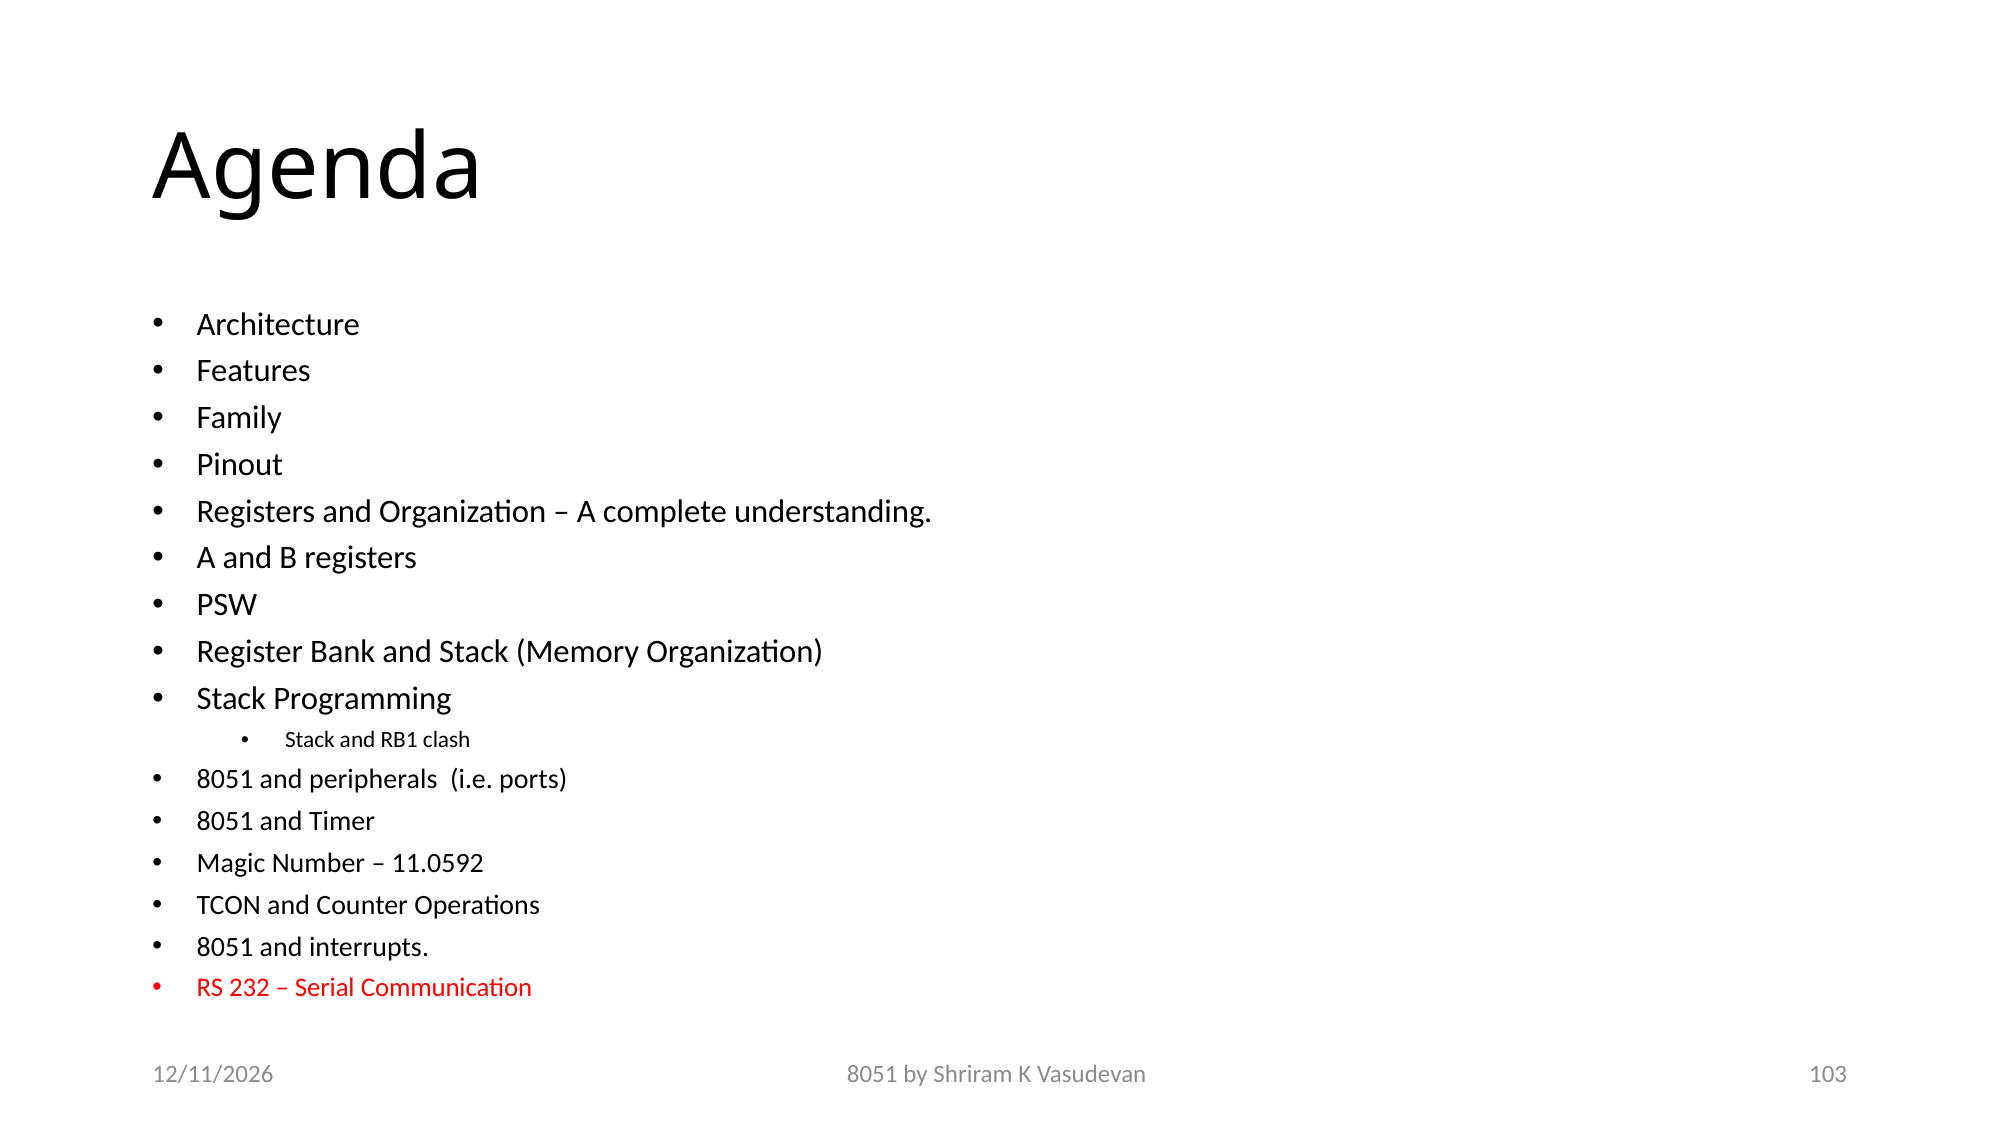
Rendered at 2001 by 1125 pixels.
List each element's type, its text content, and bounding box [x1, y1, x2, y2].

title Agenda [137, 59, 1863, 278]
list Architecture Features Family Pinout Registers and Organization – A complete understanding. A and B registers PSW Register Bank and Stack (Memory Organization) Stack Programming Stack and RB1 clash 8051 and peripherals (i.e. ports) 8051 and Timer Magic Number – 11.0592 TCON and Counter Operations 8051 and interrupts. RS 232 – Serial Communication [137, 299, 1863, 1014]
footer 8051 by Shriram K Vasudevan [662, 1042, 1338, 1103]
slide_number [137, 1042, 588, 1103]
slide_number 103 [1412, 1042, 1863, 1103]
